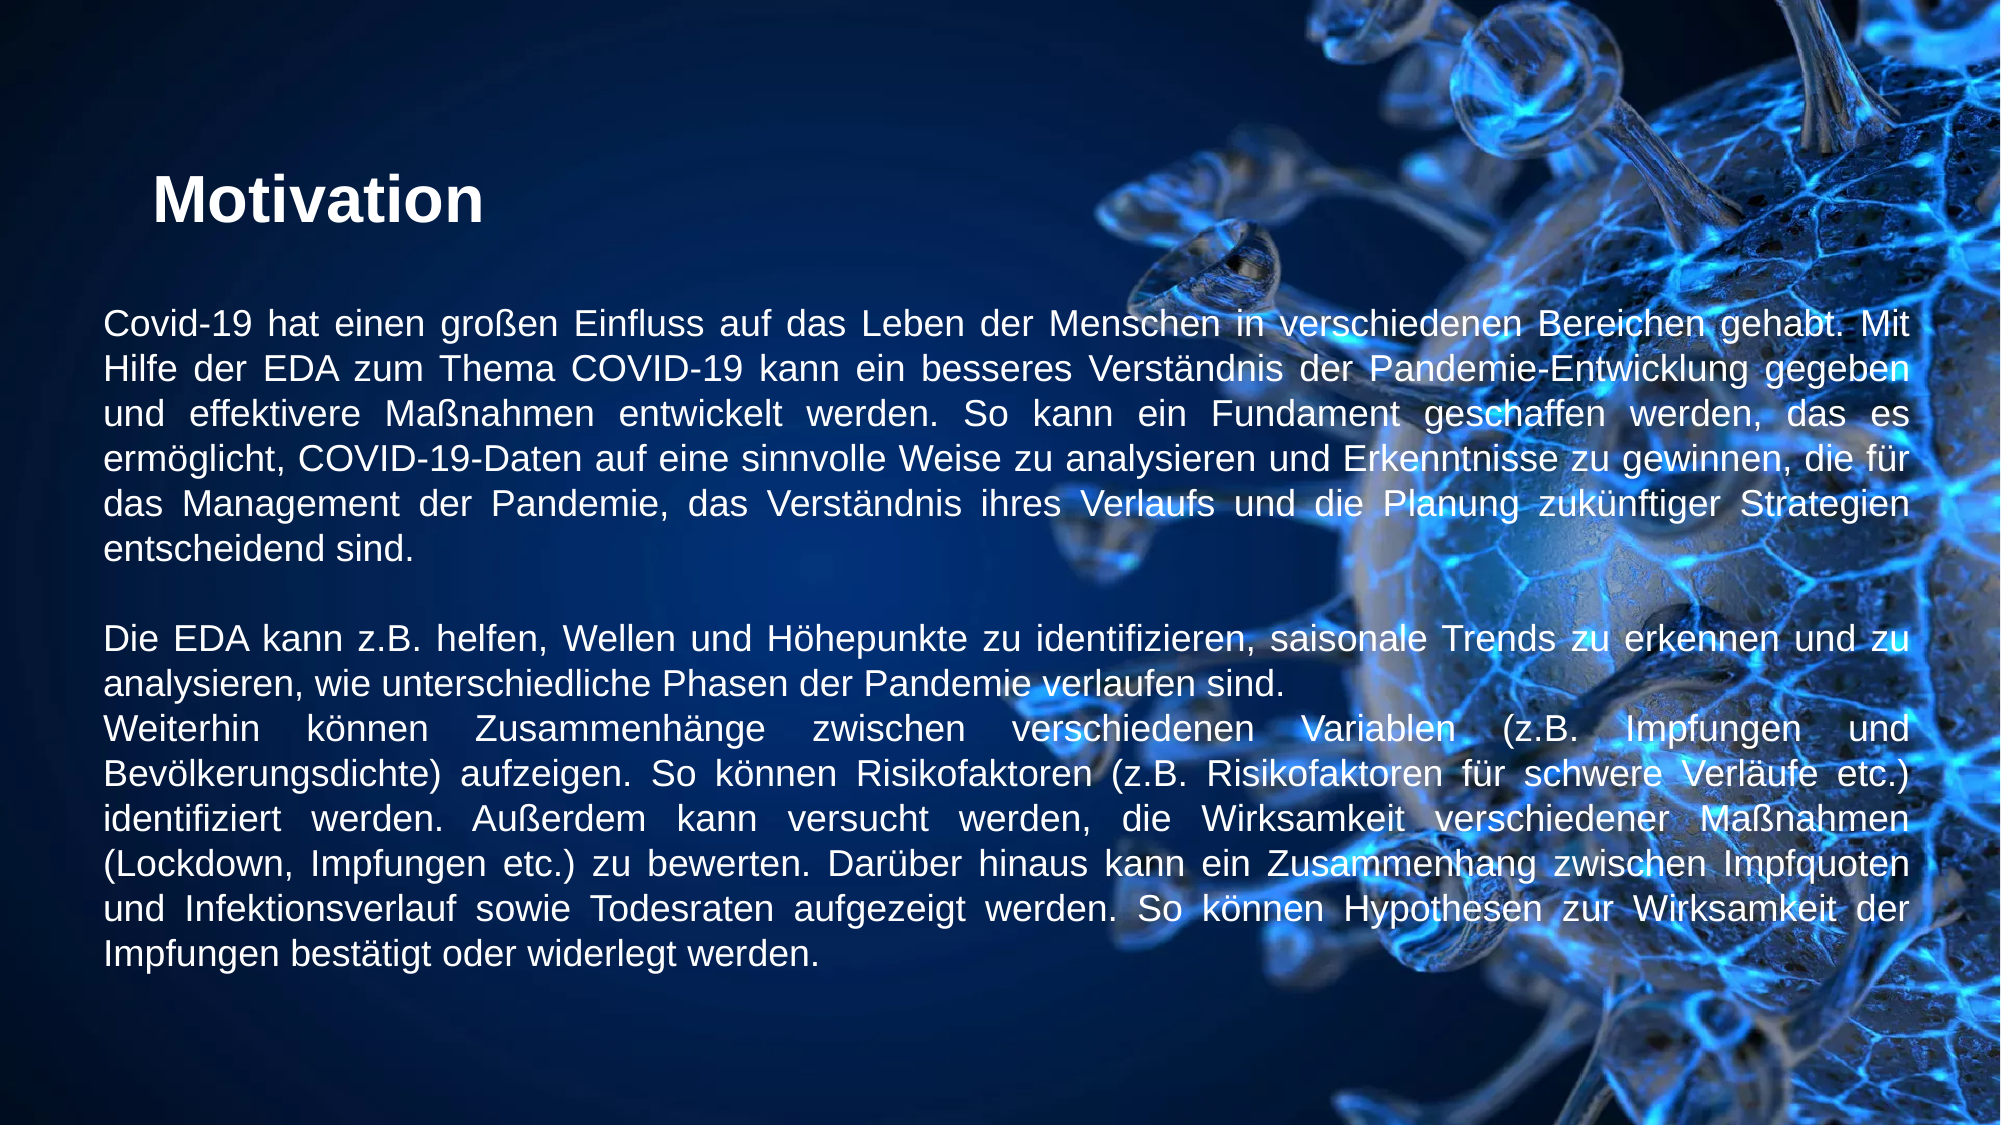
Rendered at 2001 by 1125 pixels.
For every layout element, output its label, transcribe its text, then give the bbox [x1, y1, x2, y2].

picture [0, 0, 2001, 1125]
title Motivation [137, 92, 1863, 310]
subtitle Covid-19 hat einen großen Einfluss auf das Leben der Menschen in verschiedenen Bereichen gehabt. Mit Hilfe der EDA zum Thema COVID-19 kann ein besseres Verständnis der Pandemie-Entwicklung gegeben und effektivere Maßnahmen entwickelt werden. So kann ein Fundament geschaffen werden, das es ermöglicht, COVID-19-Daten auf eine sinnvolle Weise zu analysieren und Erkenntnisse zu gewinnen, die für das Management der Pandemie, das Verständnis ihres Verlaufs und die Planung zukünftiger Strategien entscheidend sind. Die EDA kann z.B. helfen, Wellen und Höhepunkte zu identifizieren, saisonale Trends zu erkennen und zu analysieren, wie unterschiedliche Phasen der Pandemie verlaufen sind. Weiterhin können Zusammenhänge zwischen verschiedenen Variablen (z.B. Impfungen und Bevölkerungsdichte) aufzeigen. So können Risikofaktoren (z.B. Risikofaktoren für schwere Verläufe etc.) identifiziert werden. Außerdem kann versucht werden, die Wirksamkeit verschiedener Maßnahmen (Lockdown, Impfungen etc.) zu bewerten. Darüber hinaus kann ein Zusammenhang zwischen Impfquoten und Infektionsverlauf sowie Todesraten aufgezeigt werden. So können Hypothesen zur Wirksamkeit der Impfungen bestätigt oder widerlegt werden. [88, 291, 1926, 1033]
